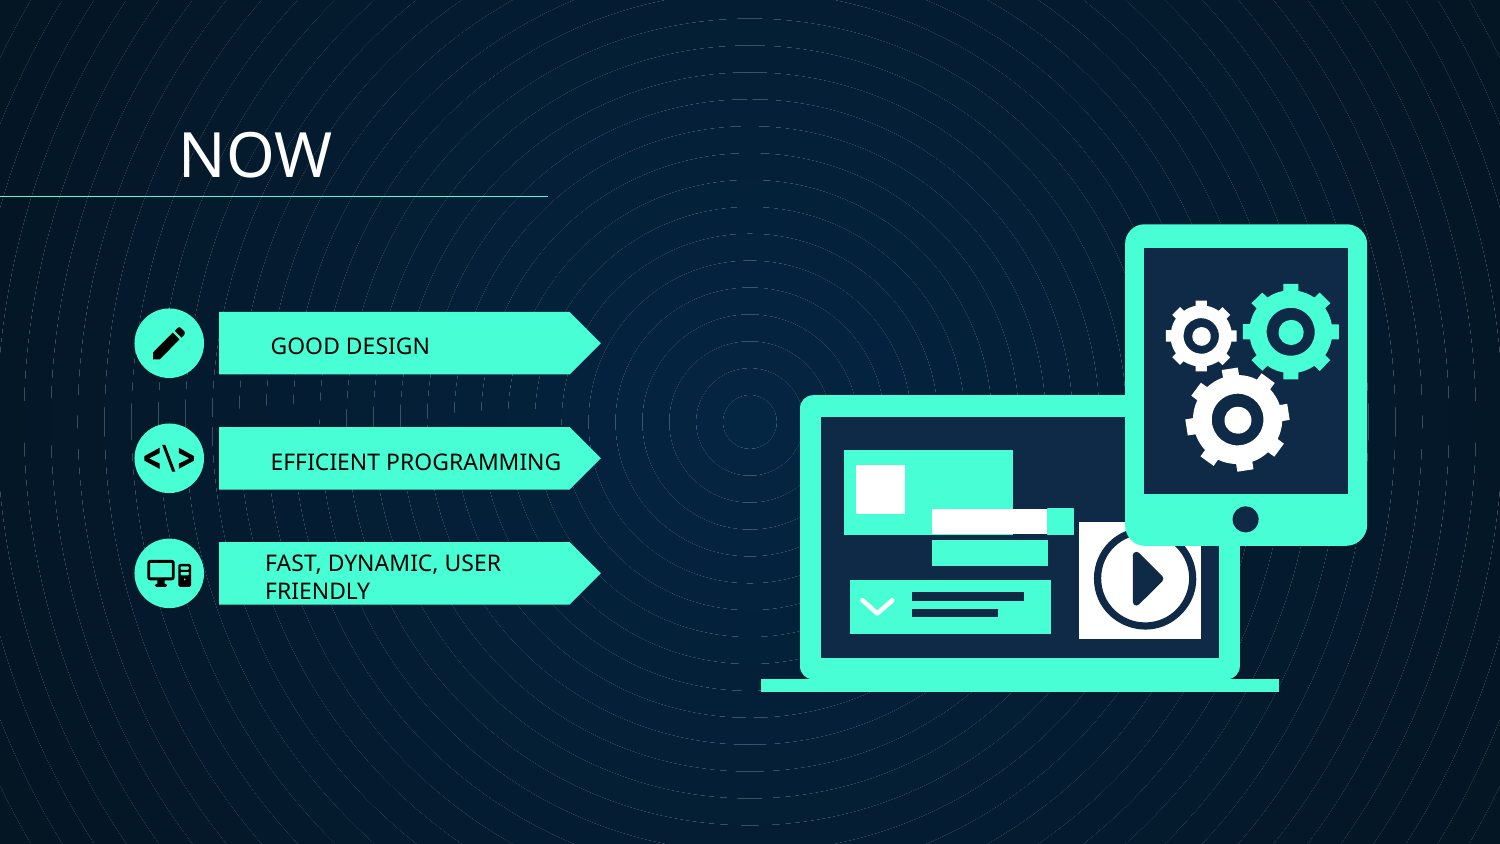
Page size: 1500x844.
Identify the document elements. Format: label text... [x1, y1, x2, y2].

title GOOD DESIGN [255, 342, 597, 375]
text_box [860, 597, 895, 616]
title FAST, DYNAMIC, USER FRIENDLY [250, 586, 591, 619]
text_box [843, 449, 1013, 536]
text_box [219, 311, 601, 375]
text_box [800, 395, 1240, 678]
text_box [903, 579, 1052, 634]
text_box [1132, 551, 1164, 606]
text_box [1093, 531, 1197, 630]
text_box [932, 508, 1047, 535]
text_box [219, 542, 601, 605]
text_box [134, 423, 205, 494]
text_box [849, 579, 903, 634]
text_box [134, 538, 205, 609]
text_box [144, 444, 195, 472]
text_box [134, 308, 205, 379]
text_box [1144, 247, 1349, 494]
text_box [760, 678, 1280, 693]
text_box [219, 427, 601, 490]
text_box [1165, 300, 1237, 372]
text_box [1185, 367, 1290, 472]
text_box [1047, 508, 1074, 535]
text_box [1242, 283, 1339, 380]
text_box [153, 327, 185, 360]
text_box [1232, 506, 1259, 533]
text_box [1125, 224, 1368, 546]
text_box [932, 540, 1048, 566]
title NOW [163, 105, 1449, 206]
text_box [820, 416, 1125, 441]
text_box [1079, 521, 1202, 640]
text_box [147, 559, 192, 588]
title EFFICIENT PROGRAMMING [255, 457, 597, 490]
text_box [856, 464, 906, 514]
text_box [820, 441, 1219, 658]
text_box [912, 608, 999, 618]
text_box [912, 592, 1024, 601]
